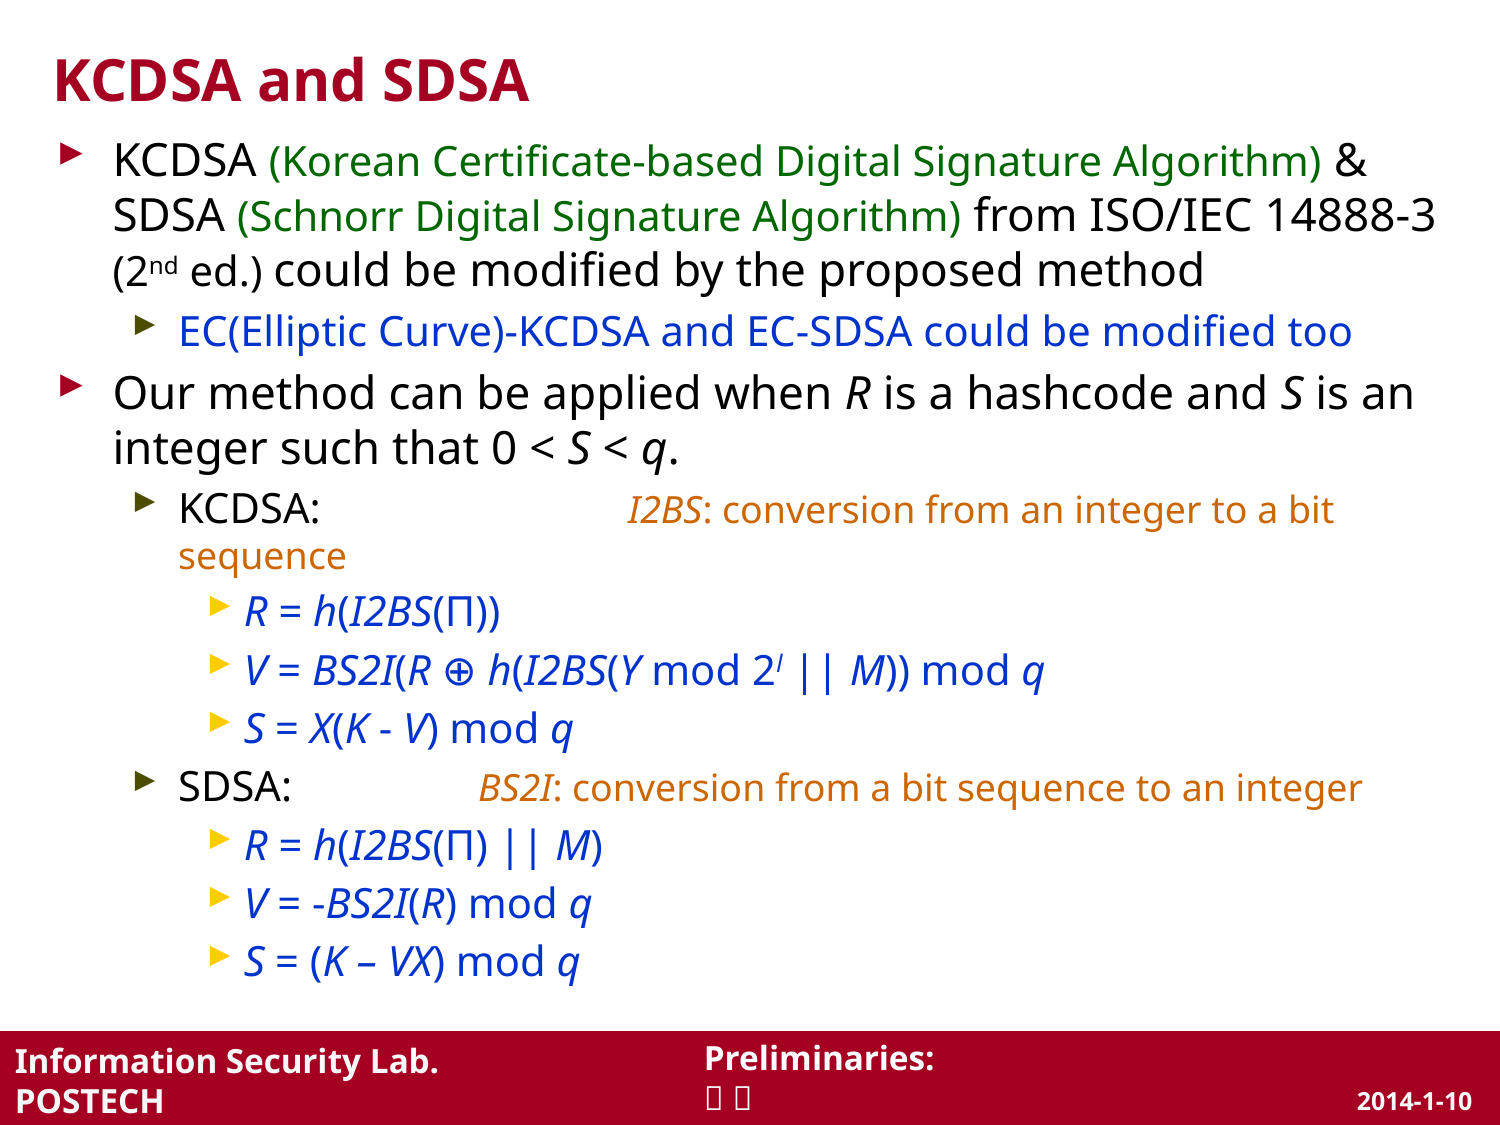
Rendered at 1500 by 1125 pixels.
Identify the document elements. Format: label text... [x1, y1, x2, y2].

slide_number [1138, 1078, 1488, 1120]
text_box Preliminaries:   [688, 1029, 1138, 1125]
title KCDSA and SDSA [37, 27, 1459, 122]
list KCDSA (Korean Certificate-based Digital Signature Algorithm) & SDSA (Schnorr Digital Signature Algorithm) from ISO/IEC 14888-3 (2nd ed.) could be modified by the proposed method EC(Elliptic Curve)-KCDSA and EC-SDSA could be modified too Our method can be applied when R is a hashcode and S is an integer such that 0 < S < q. KCDSA: I2BS: conversion from an integer to a bit sequence R = h(I2BS(Π)) V = BS2I(R ⊕ h(I2BS(Y mod 2l || M)) mod q S = X(K - V) mod q SDSA: BS2I: conversion from a bit sequence to an integer R = h(I2BS(Π) || M) V = -BS2I(R) mod q S = (K – VX) mod q [41, 123, 1457, 1013]
